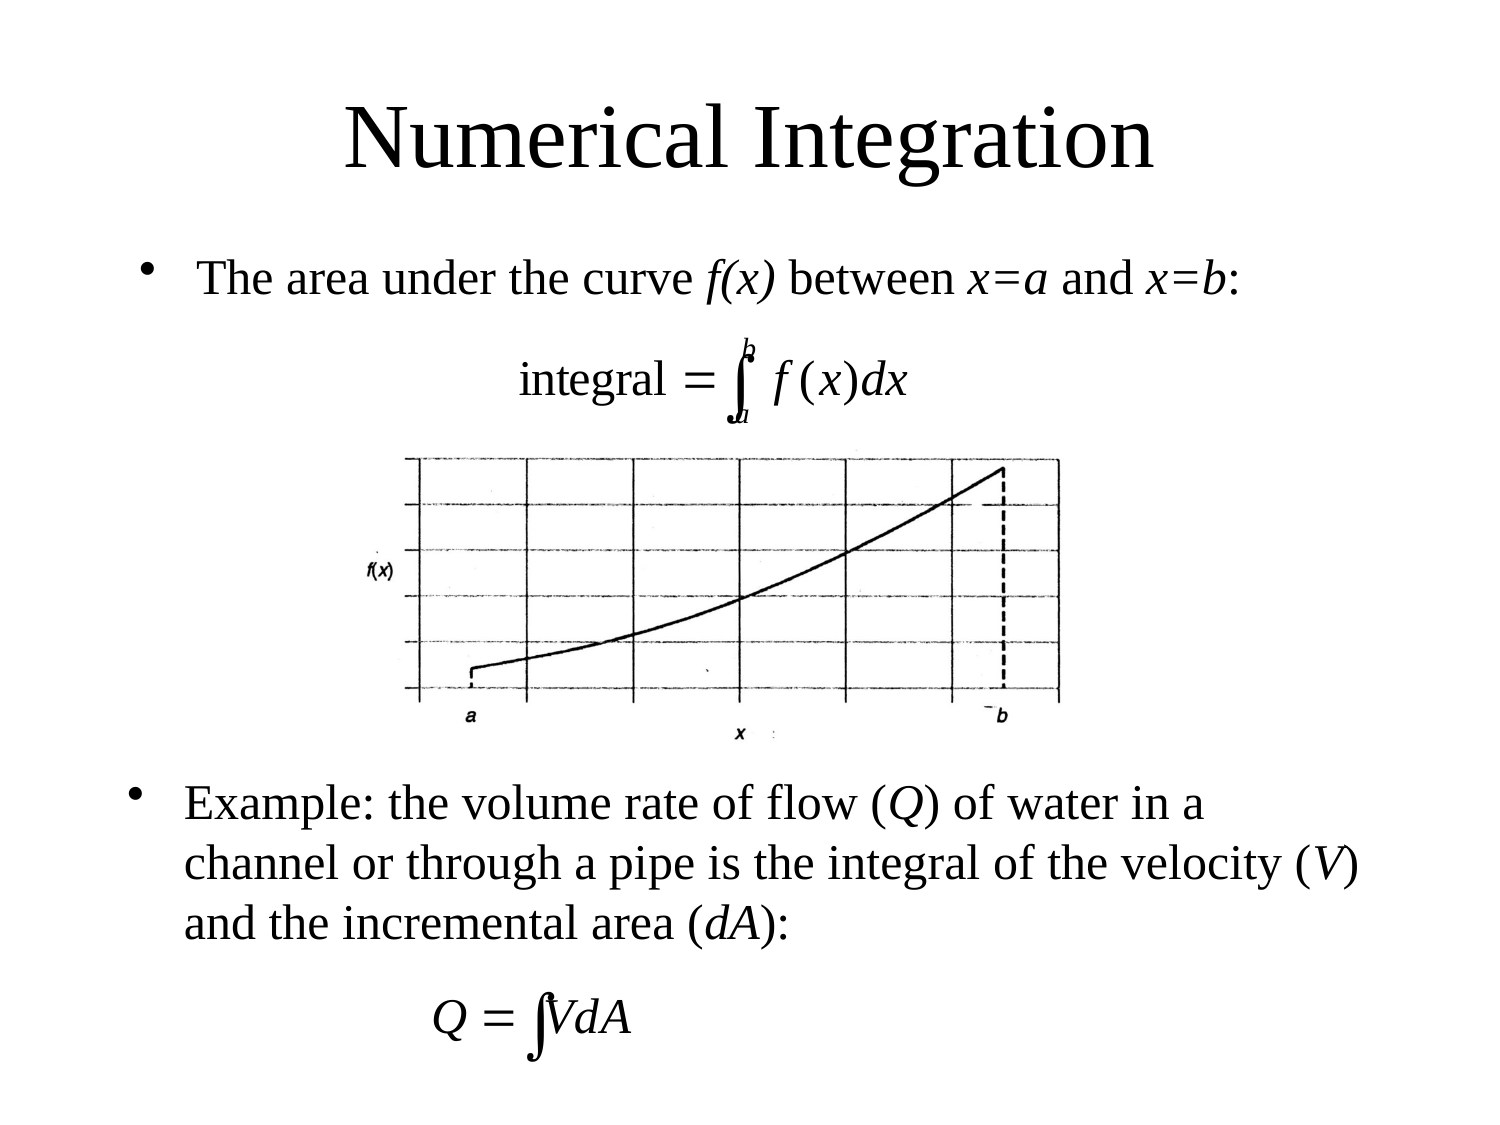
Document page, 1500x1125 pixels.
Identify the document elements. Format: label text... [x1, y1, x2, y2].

text_box The area under the curve f(x) between x=a and x=b: [124, 237, 1400, 500]
list Example: the volume rate of flow (Q) of water in a channel or through a pipe is the integral of the velocity (V) and the incremental area (dA): [112, 762, 1388, 1025]
picture [362, 449, 1069, 744]
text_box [512, 324, 917, 434]
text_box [424, 974, 638, 1067]
title Numerical Integration [112, 37, 1388, 225]
